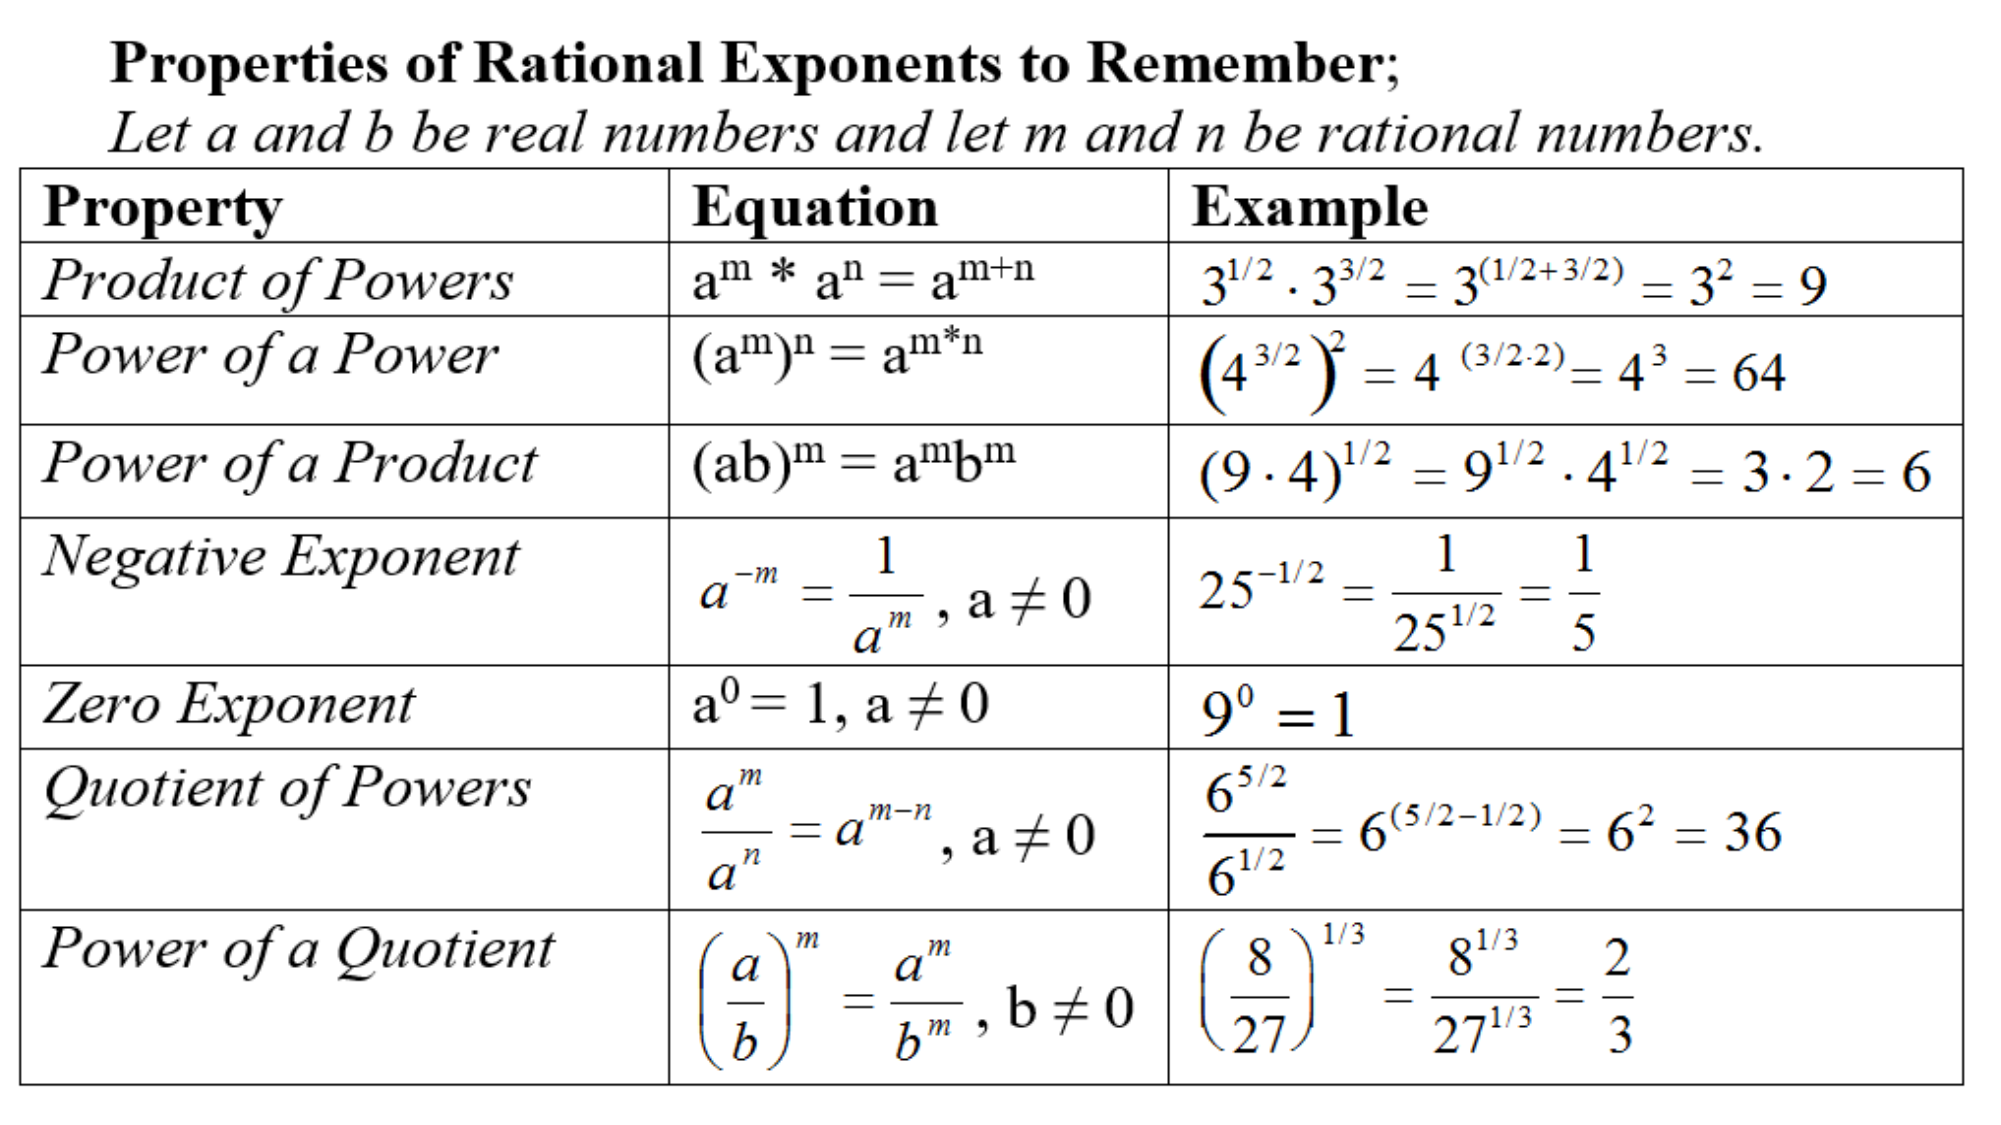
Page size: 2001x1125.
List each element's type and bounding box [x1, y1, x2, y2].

list [0, 0, 2000, 1125]
